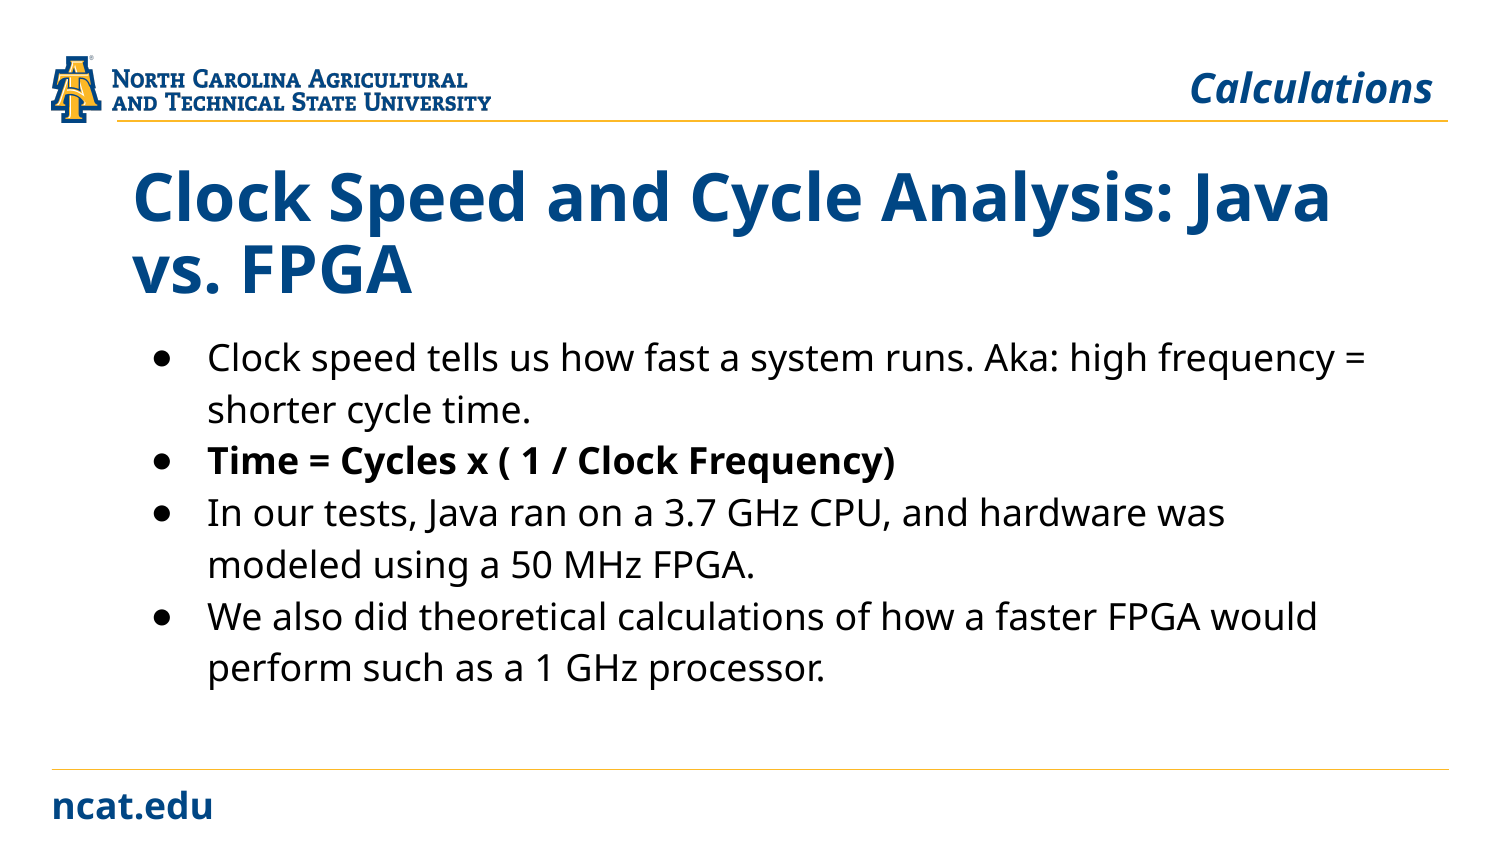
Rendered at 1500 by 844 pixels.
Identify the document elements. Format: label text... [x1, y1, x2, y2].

picture [51, 55, 491, 123]
title Clock Speed and Cycle Analysis: Java vs. FPGA [117, 156, 1383, 226]
list Clock speed tells us how fast a system runs. Aka: high frequency = shorter cycle time. Time = Cycles x ( 1 / Clock Frequency) In our tests, Java ran on a 3.7 GHz CPU, and hardware was modeled using a 50 MHz FPGA. We also did theoretical calculations of how a faster FPGA would perform such as a 1 GHz processor. [116, 319, 1383, 708]
list Calculations [750, 59, 1449, 121]
